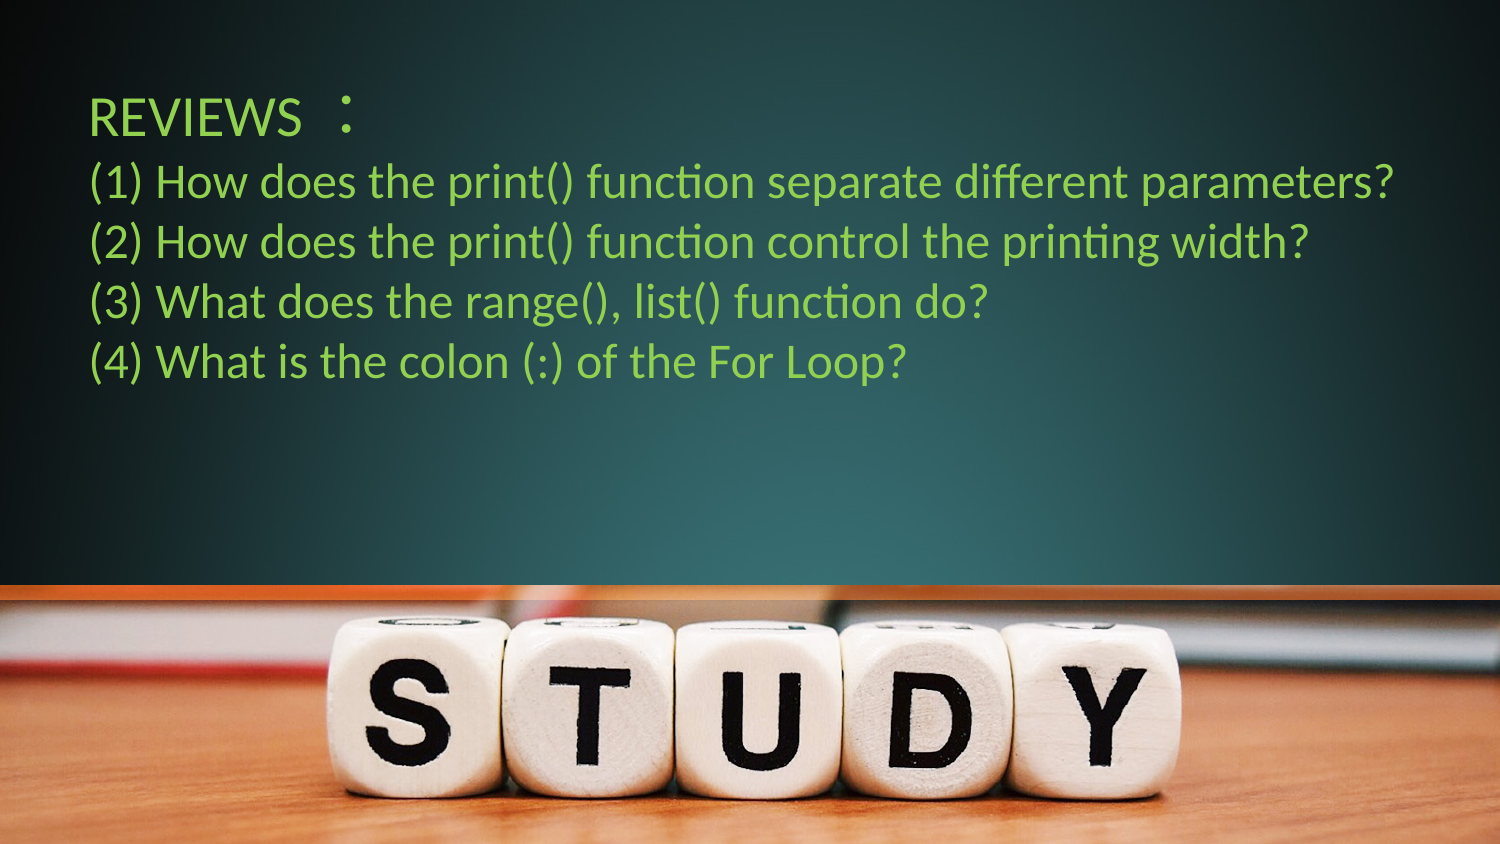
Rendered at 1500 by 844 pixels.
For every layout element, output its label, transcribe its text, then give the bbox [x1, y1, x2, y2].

text_box REVIEWS： (1) How does the print() function separate different parameters? (2) How does the print() function control the printing width? (3) What does the range(), list() function do? (4) What is the colon (:) of the For Loop? [73, 71, 1477, 466]
picture [0, 0, 1500, 844]
